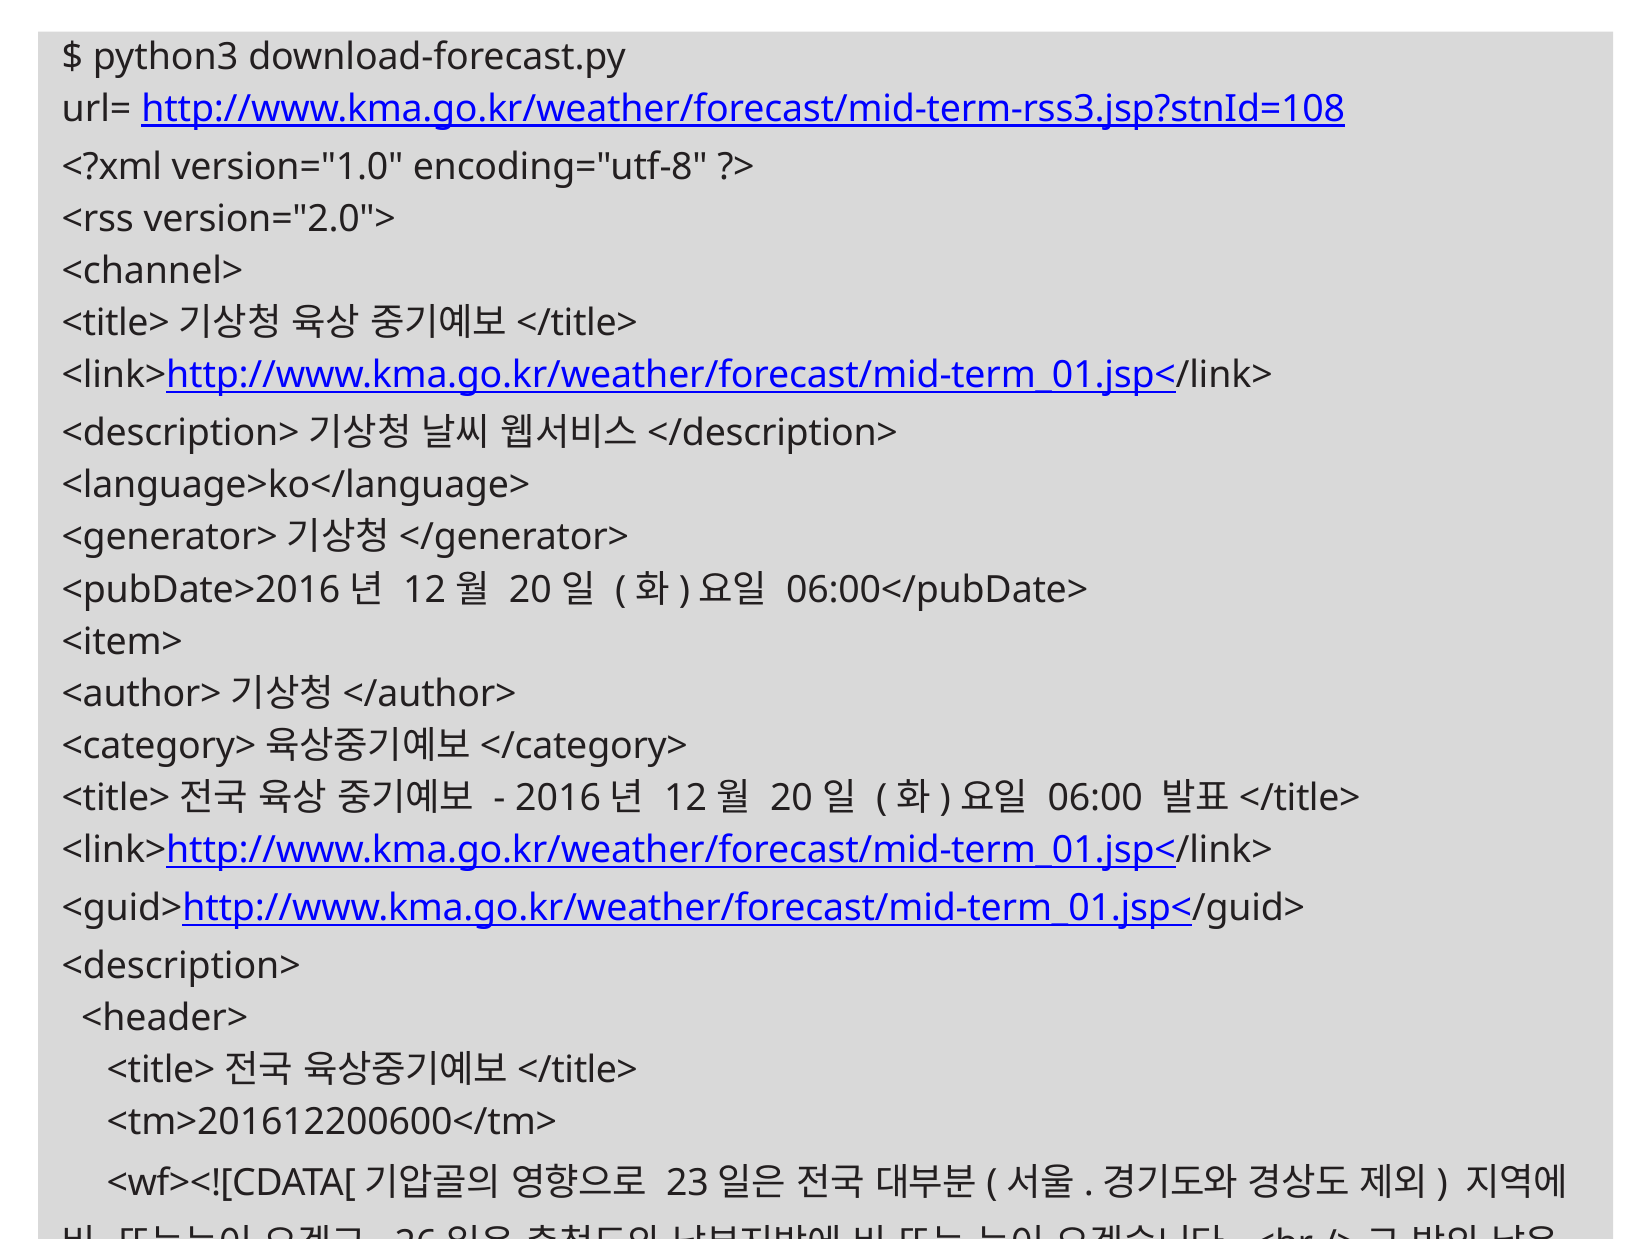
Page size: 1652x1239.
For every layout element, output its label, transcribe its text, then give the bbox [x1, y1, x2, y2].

text_box $ python3 download-forecast.py url= http://www.kma.go.kr/weather/forecast/mid-term-rss3.jsp?stnId=108 <?xml version="1.0" encoding="utf-8" ?> <rss version="2.0"> <channel> <title>기상청 육상 중기예보</title> <link>http://www.kma.go.kr/weather/forecast/mid-term_01.jsp</link> <description>기상청 날씨 웹서비스</description> <language>ko</language> <generator>기상청</generator> <pubDate>2016년 12월 20일 (화)요일 06:00</pubDate> <item> <author>기상청</author> <category>육상중기예보</category> <title>전국 육상 중기예보 - 2016년 12월 20일 (화)요일 06:00 발표</title> <link>http://www.kma.go.kr/weather/forecast/mid-term_01.jsp</link> <guid>http://www.kma.go.kr/weather/forecast/mid-term_01.jsp</guid> <description> <header> <title>전국 육상중기예보</title> <tm>201612200600</tm> <wf><![CDATA[기압골의 영향으로 23일은 전국 대부분(서울.경기도와 경상도 제외) 지역에 비 또는눈이 오겠고, 26일은 충청도와 남부지방에 비 또는 눈이 오겠습니다. <br />그 밖의 날은 고기압의 영향으로 대체로 맑은 날이 많겠습니다.<br />기온은 평년(최저기온: -11~5도, 최고기온: 1~11도)과 비슷하거나 조금 높겠습니다.<br />강수량은 평년(0~2mm)보다 전국 대부분 지역(서울.경기도 제외)에서 많겠습니다.<br /><br />* 23~24일에는 전해상에서 바람이 강하게 불고 물결이 매우 높게 일겠으니, 앞으로 발표되는 기상정보를 참고하기 바랍니다.]]></wf> </header> <!-- 이하 생략 --> [38, 31, 1614, 1239]
